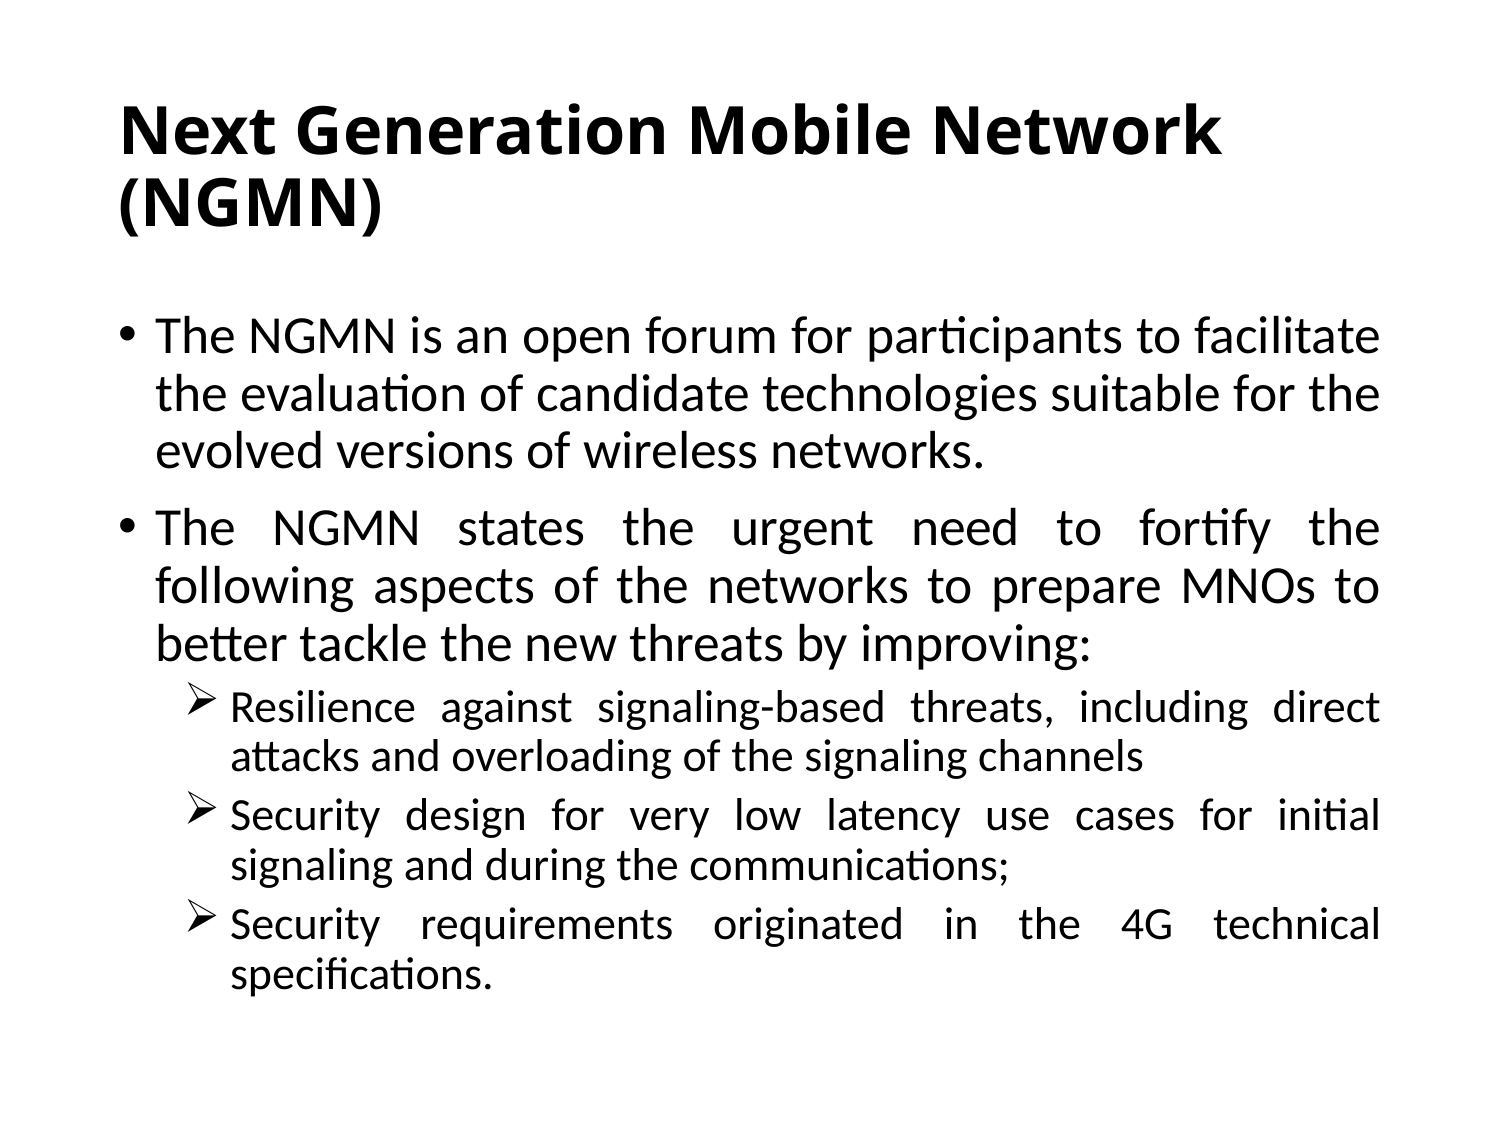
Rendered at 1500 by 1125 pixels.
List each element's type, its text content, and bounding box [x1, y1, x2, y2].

list The NGMN is an open forum for participants to facilitate the evaluation of candidate technologies suitable for the evolved versions of wireless networks. The NGMN states the urgent need to fortify the following aspects of the networks to prepare MNOs to better tackle the new threats by improving: Resilience against signaling-based threats, including direct attacks and overloading of the signaling channels Security design for very low latency use cases for initial signaling and during the communications; Security requirements originated in the 4G technical specifications. [103, 299, 1397, 1014]
title Next Generation Mobile Network (NGMN) [103, 59, 1397, 278]
